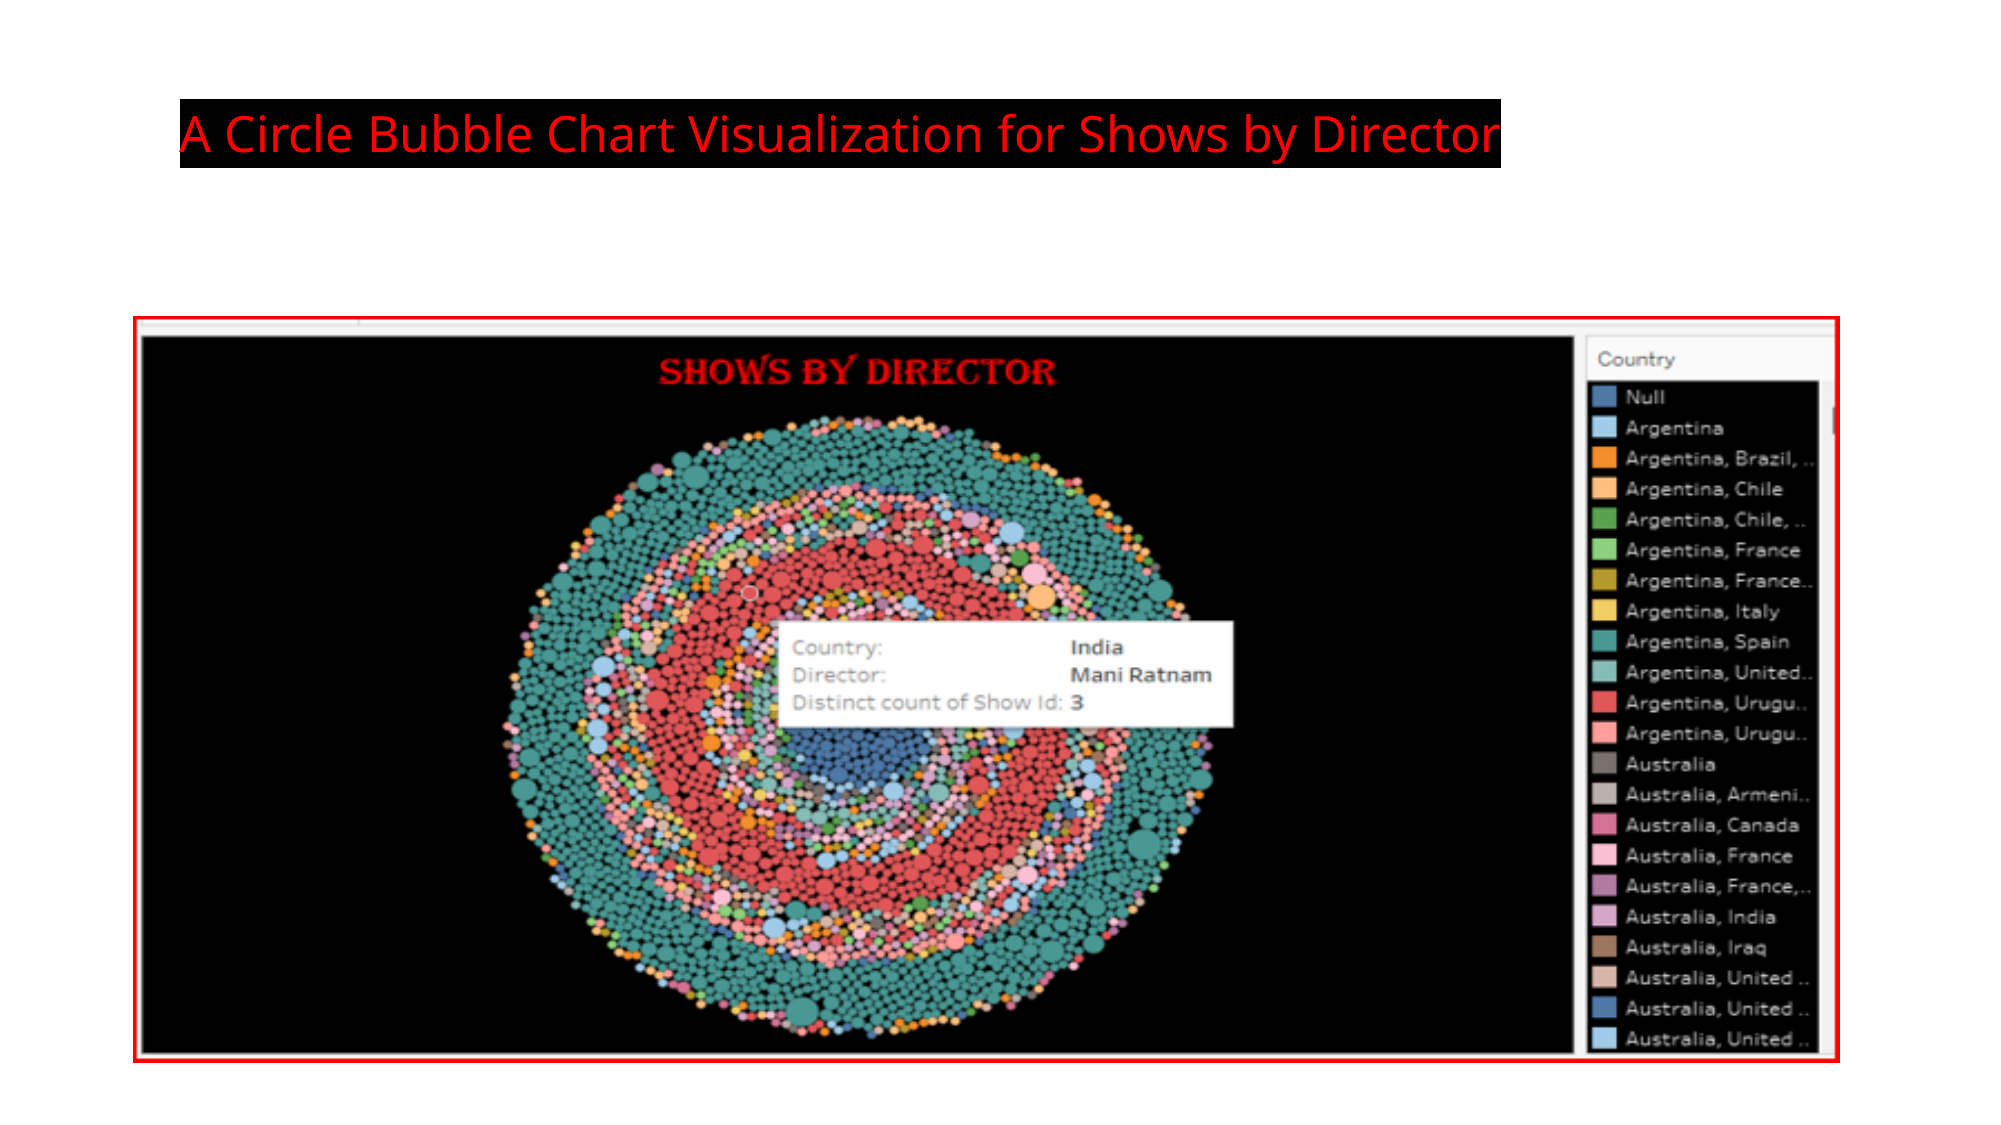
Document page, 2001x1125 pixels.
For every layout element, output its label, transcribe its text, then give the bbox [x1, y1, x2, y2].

text_box A Circle Bubble Chart Visualization for Shows by Director [165, 95, 1752, 171]
picture [133, 316, 1840, 1064]
